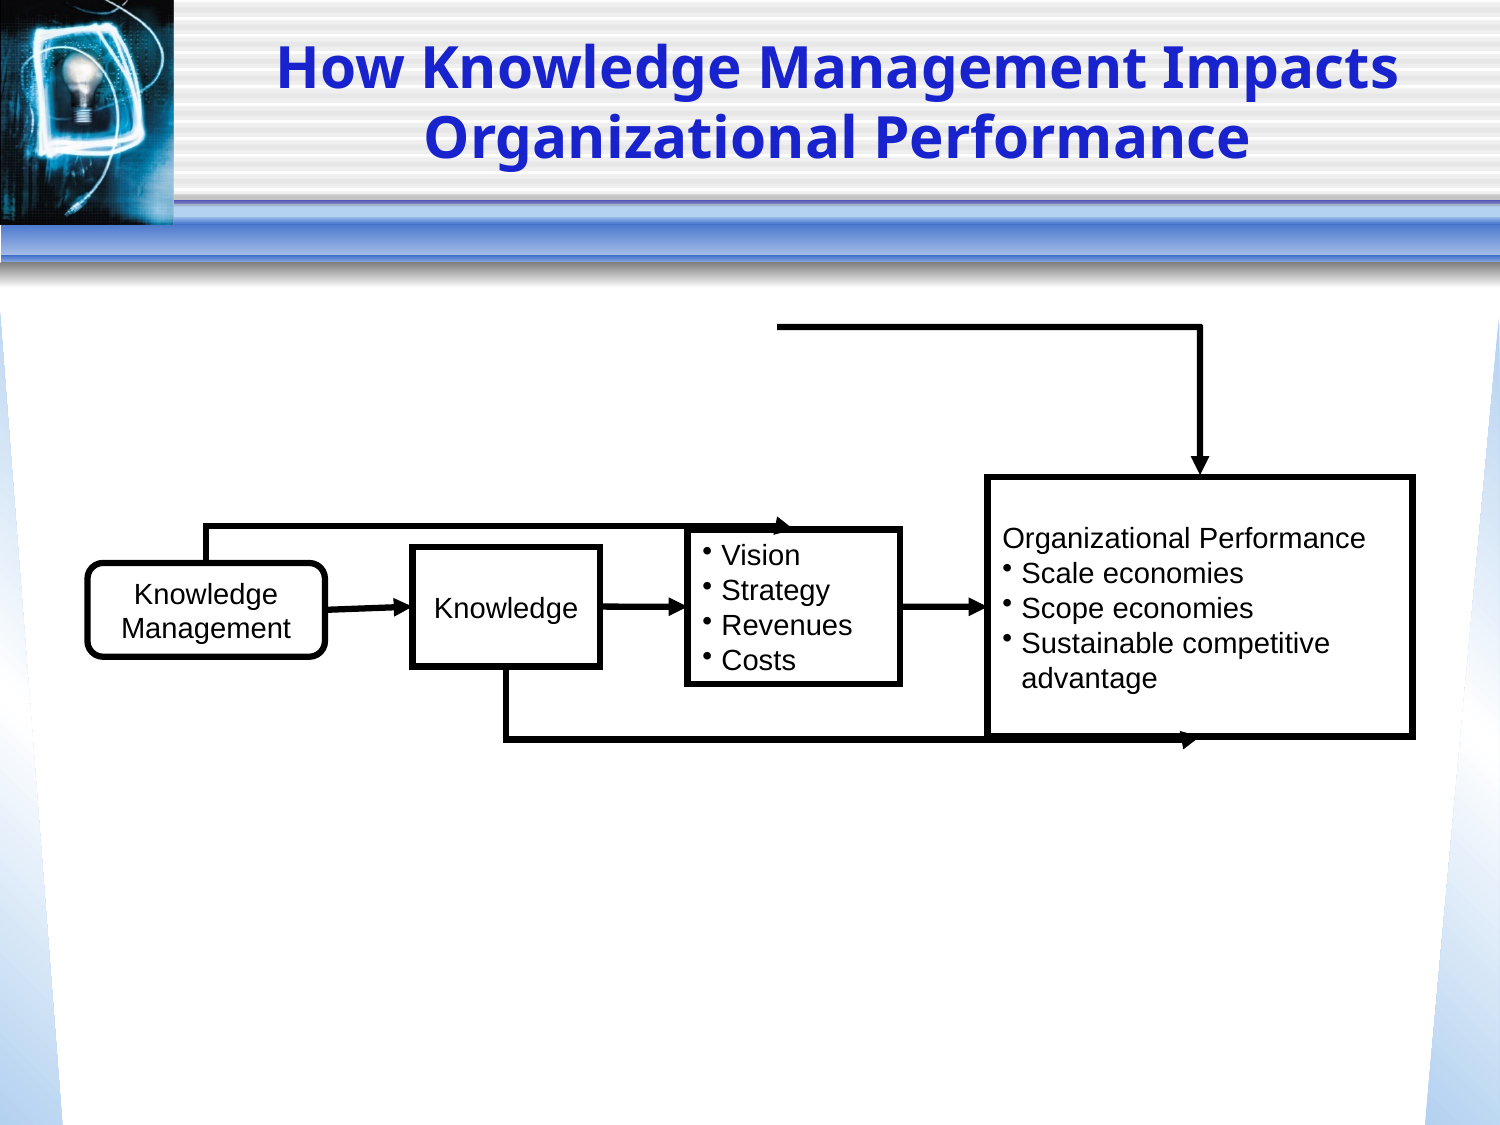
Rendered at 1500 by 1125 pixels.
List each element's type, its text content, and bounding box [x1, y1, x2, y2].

text_box Knowledge [519, 546, 600, 667]
text_box [1193, 324, 1207, 475]
picture [0, 0, 1500, 225]
text_box Knowledge Management [87, 562, 325, 657]
text_box Knowledge [412, 546, 479, 667]
title How Knowledge Management Impacts Organizational Performance [187, 12, 1488, 188]
text_box Vision Strategy Revenues Costs [893, 529, 900, 684]
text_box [484, 247, 516, 836]
text_box Vision Strategy Revenues Costs [687, 529, 812, 684]
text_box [817, 363, 889, 1059]
text_box Organizational Performance Scale economies Scope economies Sustainable competitive advantage [987, 477, 1413, 737]
